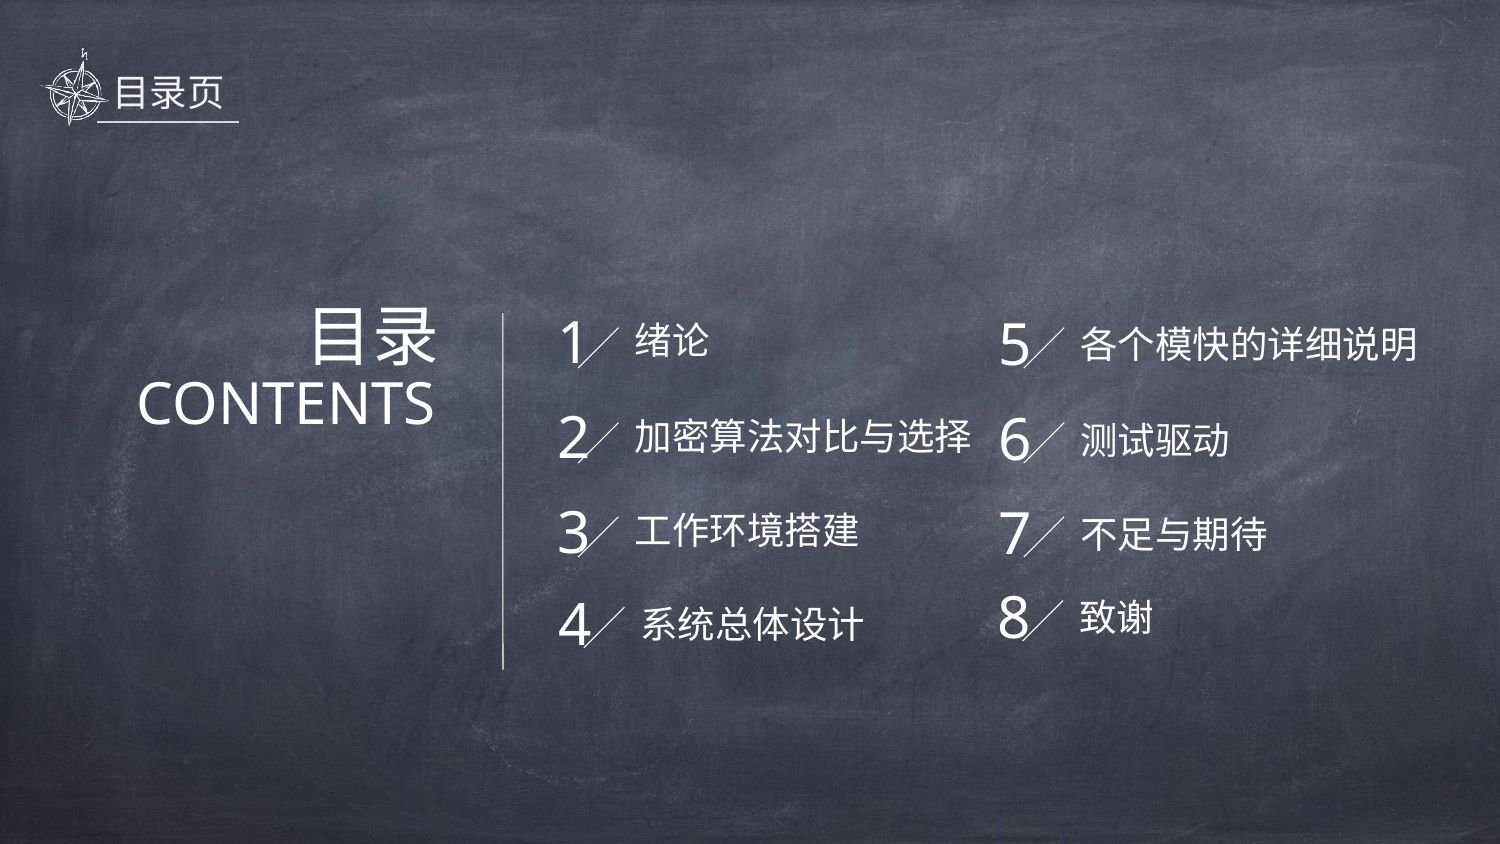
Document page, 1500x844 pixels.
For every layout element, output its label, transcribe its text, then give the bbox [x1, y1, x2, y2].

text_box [982, 488, 1065, 575]
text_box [982, 299, 1065, 386]
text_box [542, 579, 625, 666]
text_box 绪论 [619, 310, 725, 370]
text_box 加密算法对比与选择 [619, 405, 982, 465]
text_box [982, 394, 1065, 481]
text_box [39, 48, 263, 127]
text_box 测试驱动 [1065, 409, 1245, 469]
text_box 各个模快的详细说明 [1065, 314, 1433, 374]
picture [0, 0, 1500, 844]
text_box 工作环境搭建 [619, 499, 875, 559]
text_box 致谢 [1064, 587, 1170, 647]
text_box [981, 572, 1064, 659]
text_box 系统总体设计 [625, 593, 881, 654]
text_box 不足与期待 [1065, 503, 1283, 564]
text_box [541, 298, 619, 384]
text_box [541, 487, 619, 574]
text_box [1, 286, 455, 445]
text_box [541, 393, 619, 479]
